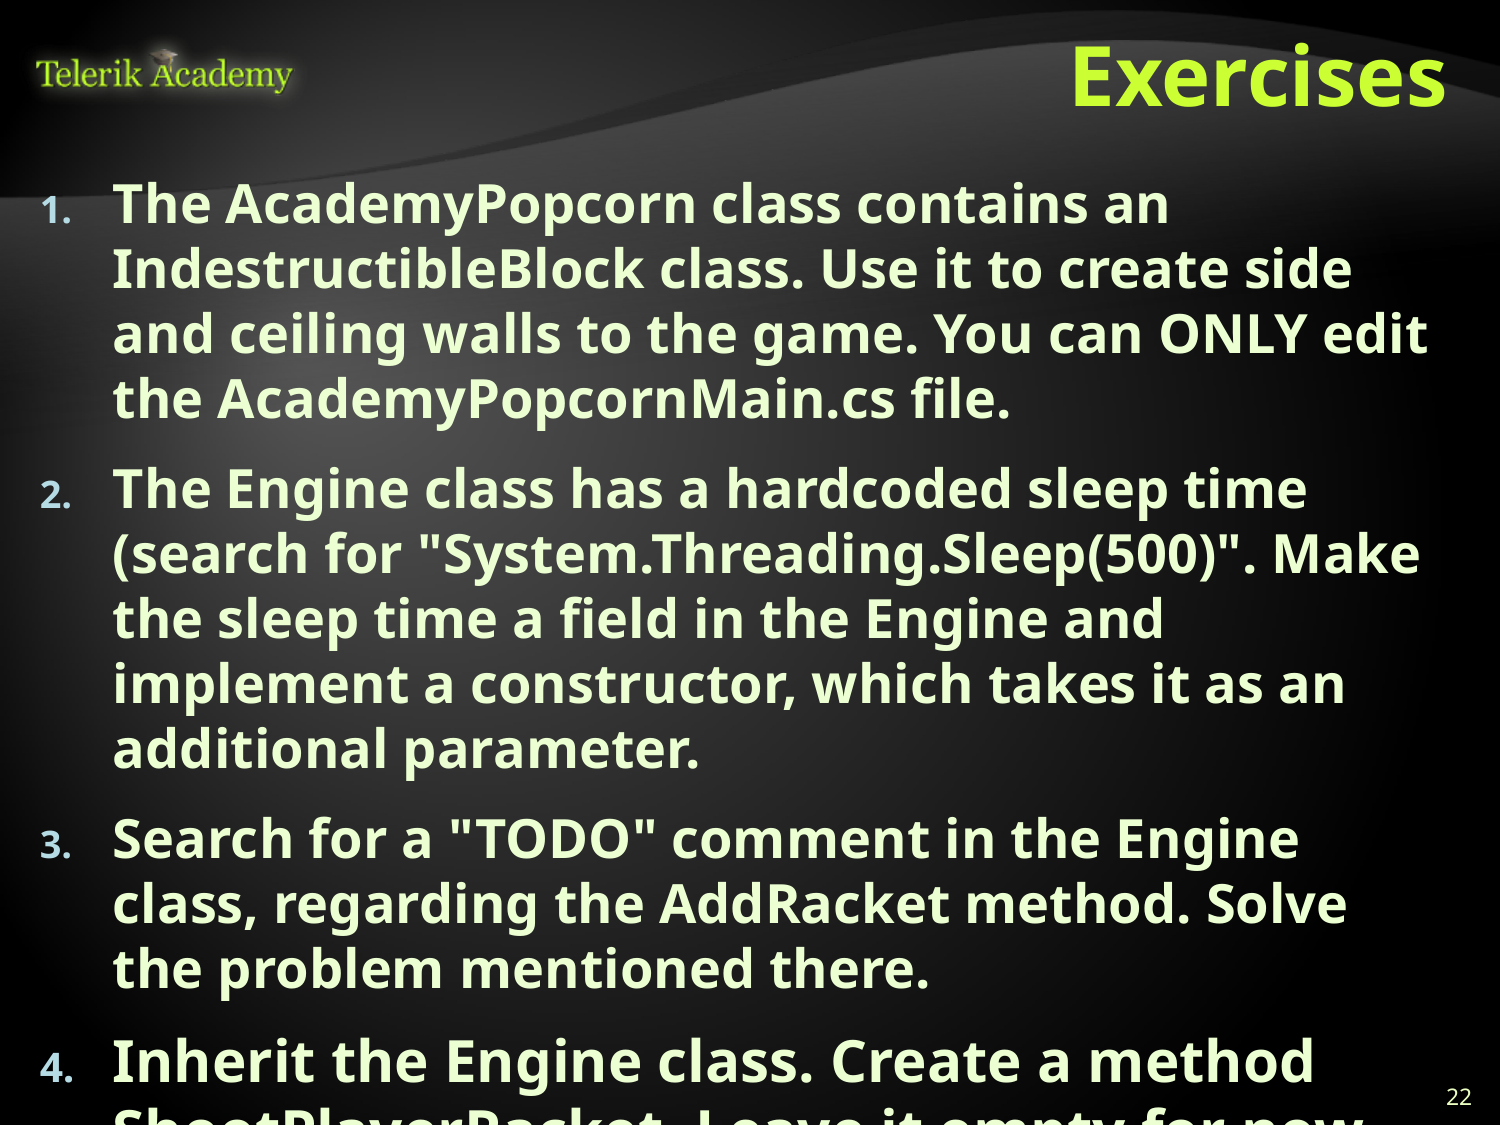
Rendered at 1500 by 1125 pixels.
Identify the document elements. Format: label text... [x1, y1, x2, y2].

list The AcademyPopcorn class contains an IndestructibleBlock class. Use it to create side and ceiling walls to the game. You can ONLY edit the AcademyPopcornMain.cs file. The Engine class has a hardcoded sleep time (search for "System.Threading.Sleep(500)". Make the sleep time a field in the Engine and implement a constructor, which takes it as an additional parameter. Search for a "TODO" comment in the Engine class, regarding the AddRacket method. Solve the problem mentioned there. Inherit the Engine class. Create a method ShootPlayerRacket. Leave it empty for now. [24, 162, 1463, 1100]
picture [0, 0, 1500, 1125]
text_box 22 [1412, 1074, 1488, 1113]
title Exercises [300, 12, 1463, 150]
